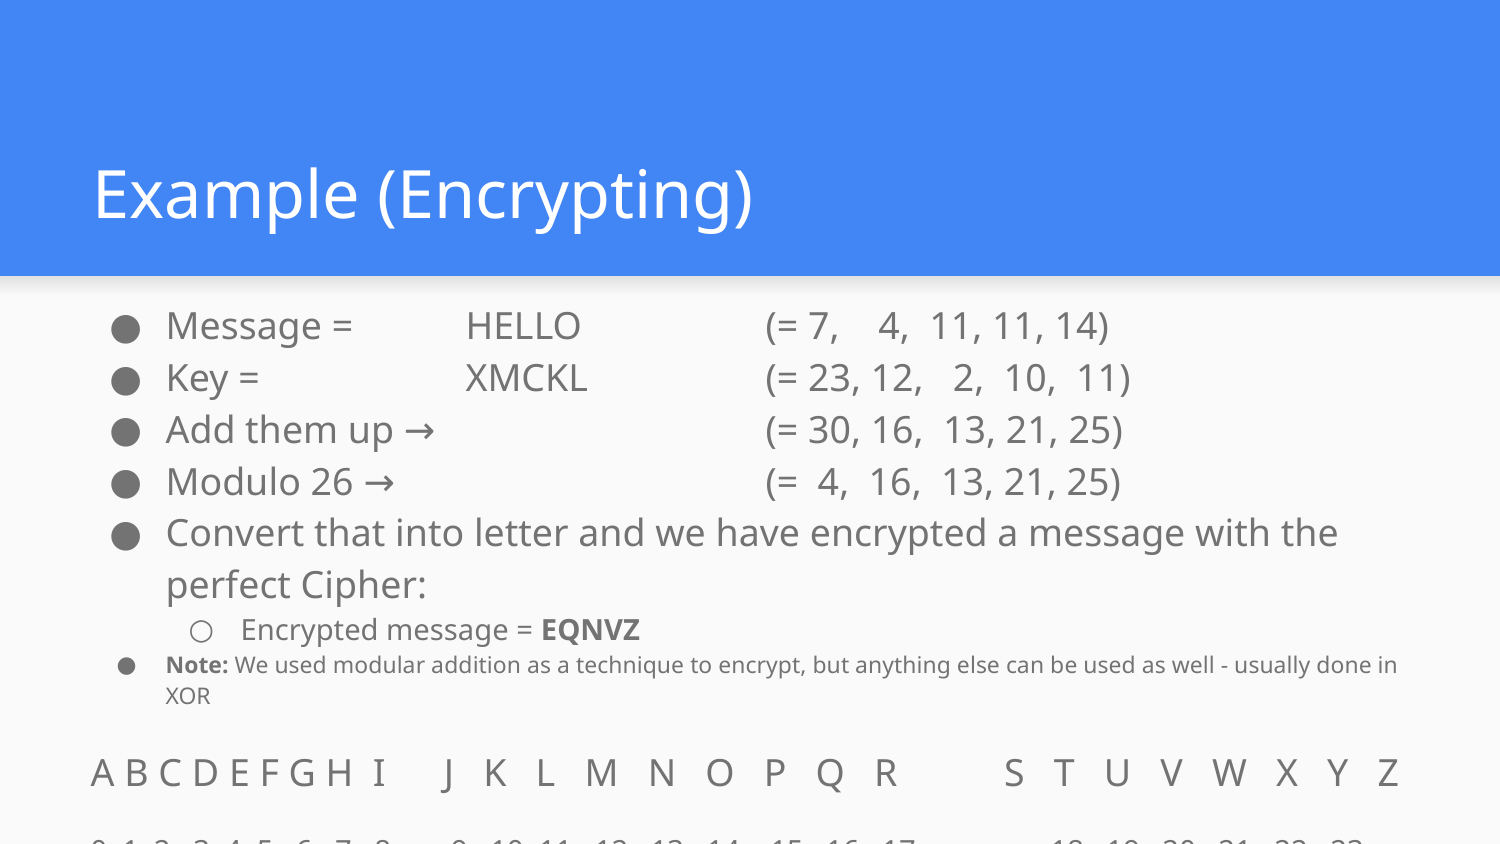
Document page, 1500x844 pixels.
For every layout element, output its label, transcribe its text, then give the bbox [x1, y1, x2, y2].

list Message = HELLO (= 7, 4, 11, 11, 14) Key = XMCKL (= 23, 12, 2, 10, 11) Add them up → (= 30, 16, 13, 21, 25) Modulo 26 → (= 4, 16, 13, 21, 25) Convert that into letter and we have encrypted a message with the perfect Cipher: Encrypted message = EQNVZ Note: We used modular addition as a technique to encrypt, but anything else can be used as well - usually done in XOR A B C D E F G H I J K L M N O P Q R S T U V W X Y Z 0 1 2 3 4 5 6 7 8 9 10 11 12 13 14 15 16 17 18 19 20 21 22 23 24 25 [75, 280, 1425, 757]
title Example (Encrypting) [77, 121, 1427, 248]
